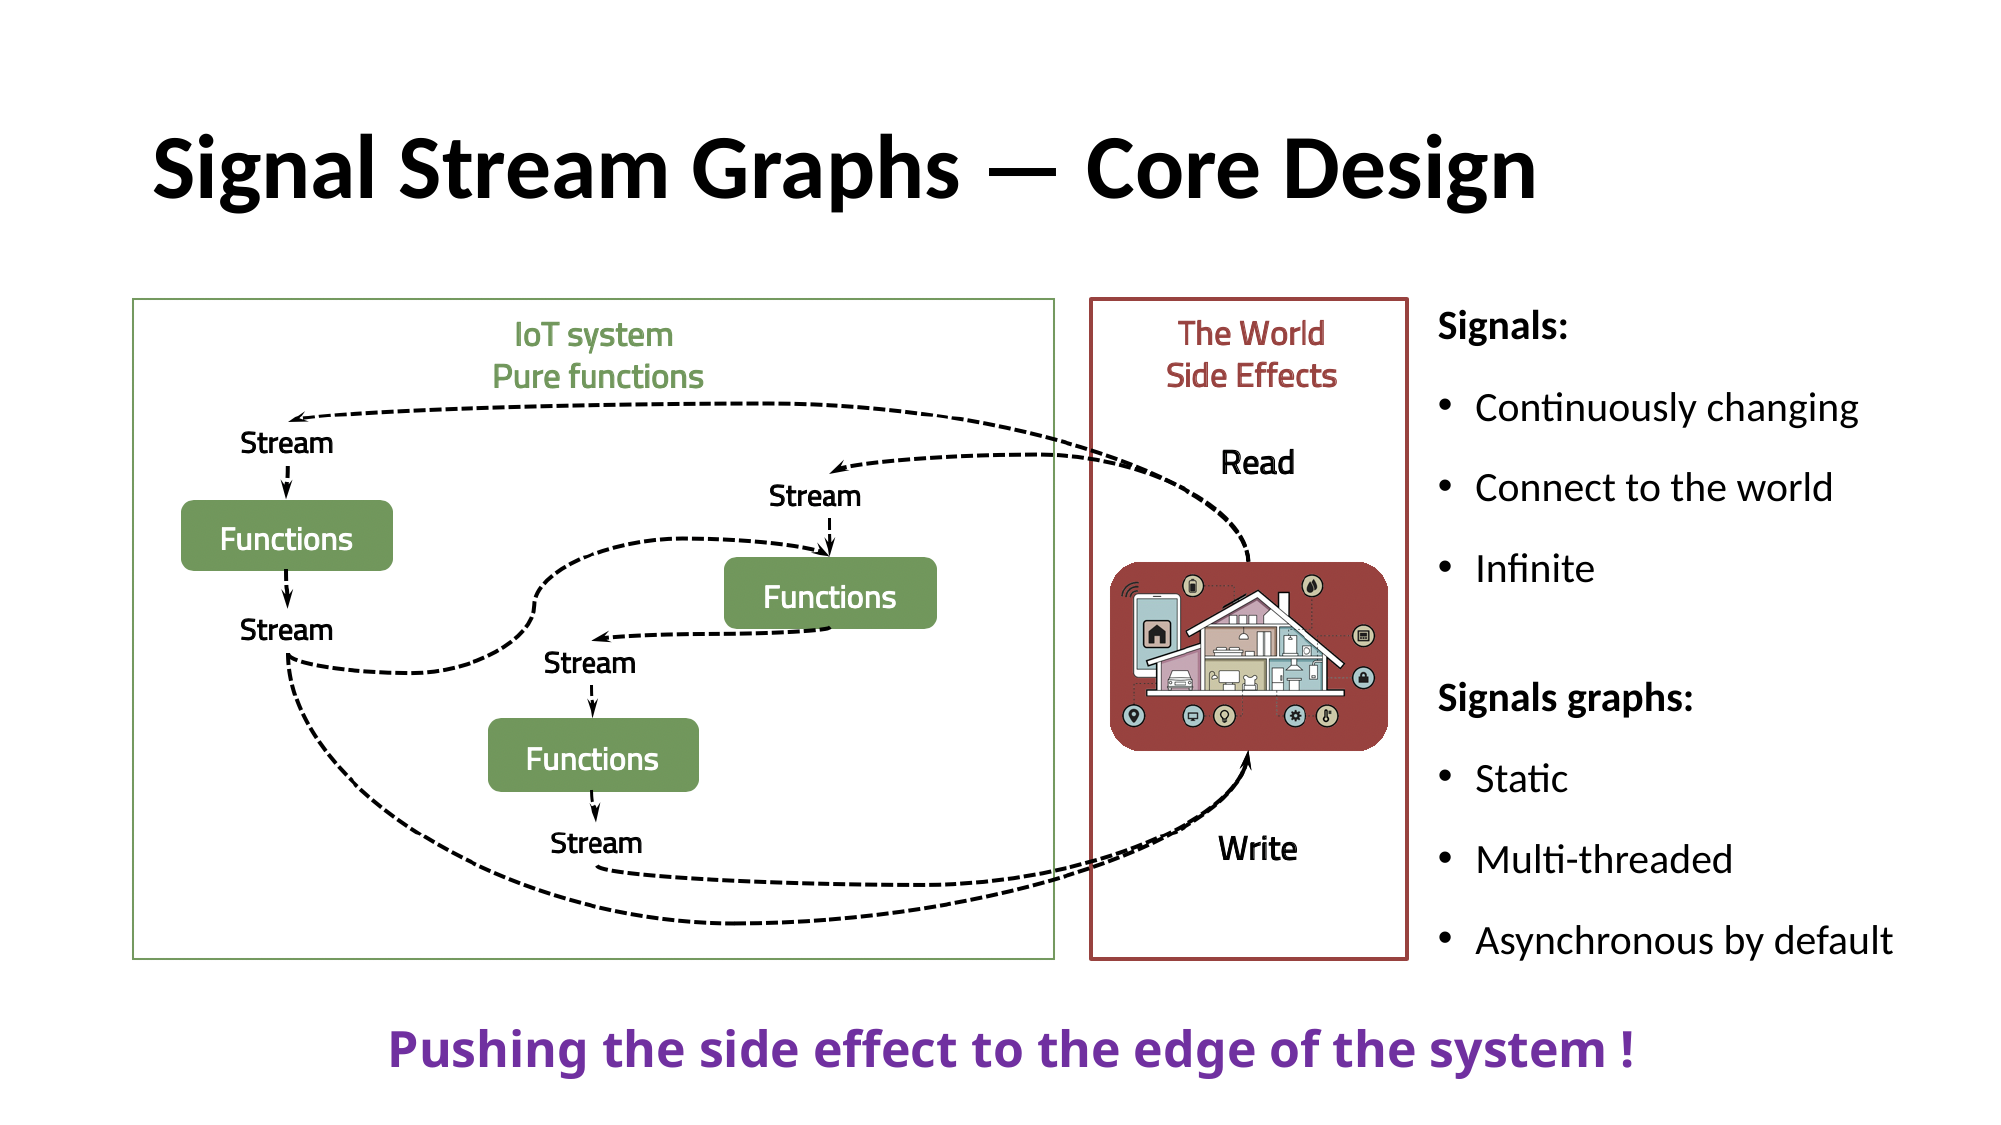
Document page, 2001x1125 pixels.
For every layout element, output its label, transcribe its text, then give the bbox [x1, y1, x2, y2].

picture [116, 277, 1423, 974]
title Signal Stream Graphs — Core Design [137, 59, 1863, 278]
text_box Pushing the side effect to the edge of the system ! [372, 1009, 1651, 1085]
list Signals: Continuously changing Connect to the world Infinite Signals graphs: Static Multi-threaded Asynchronous by default [1423, 280, 2000, 971]
